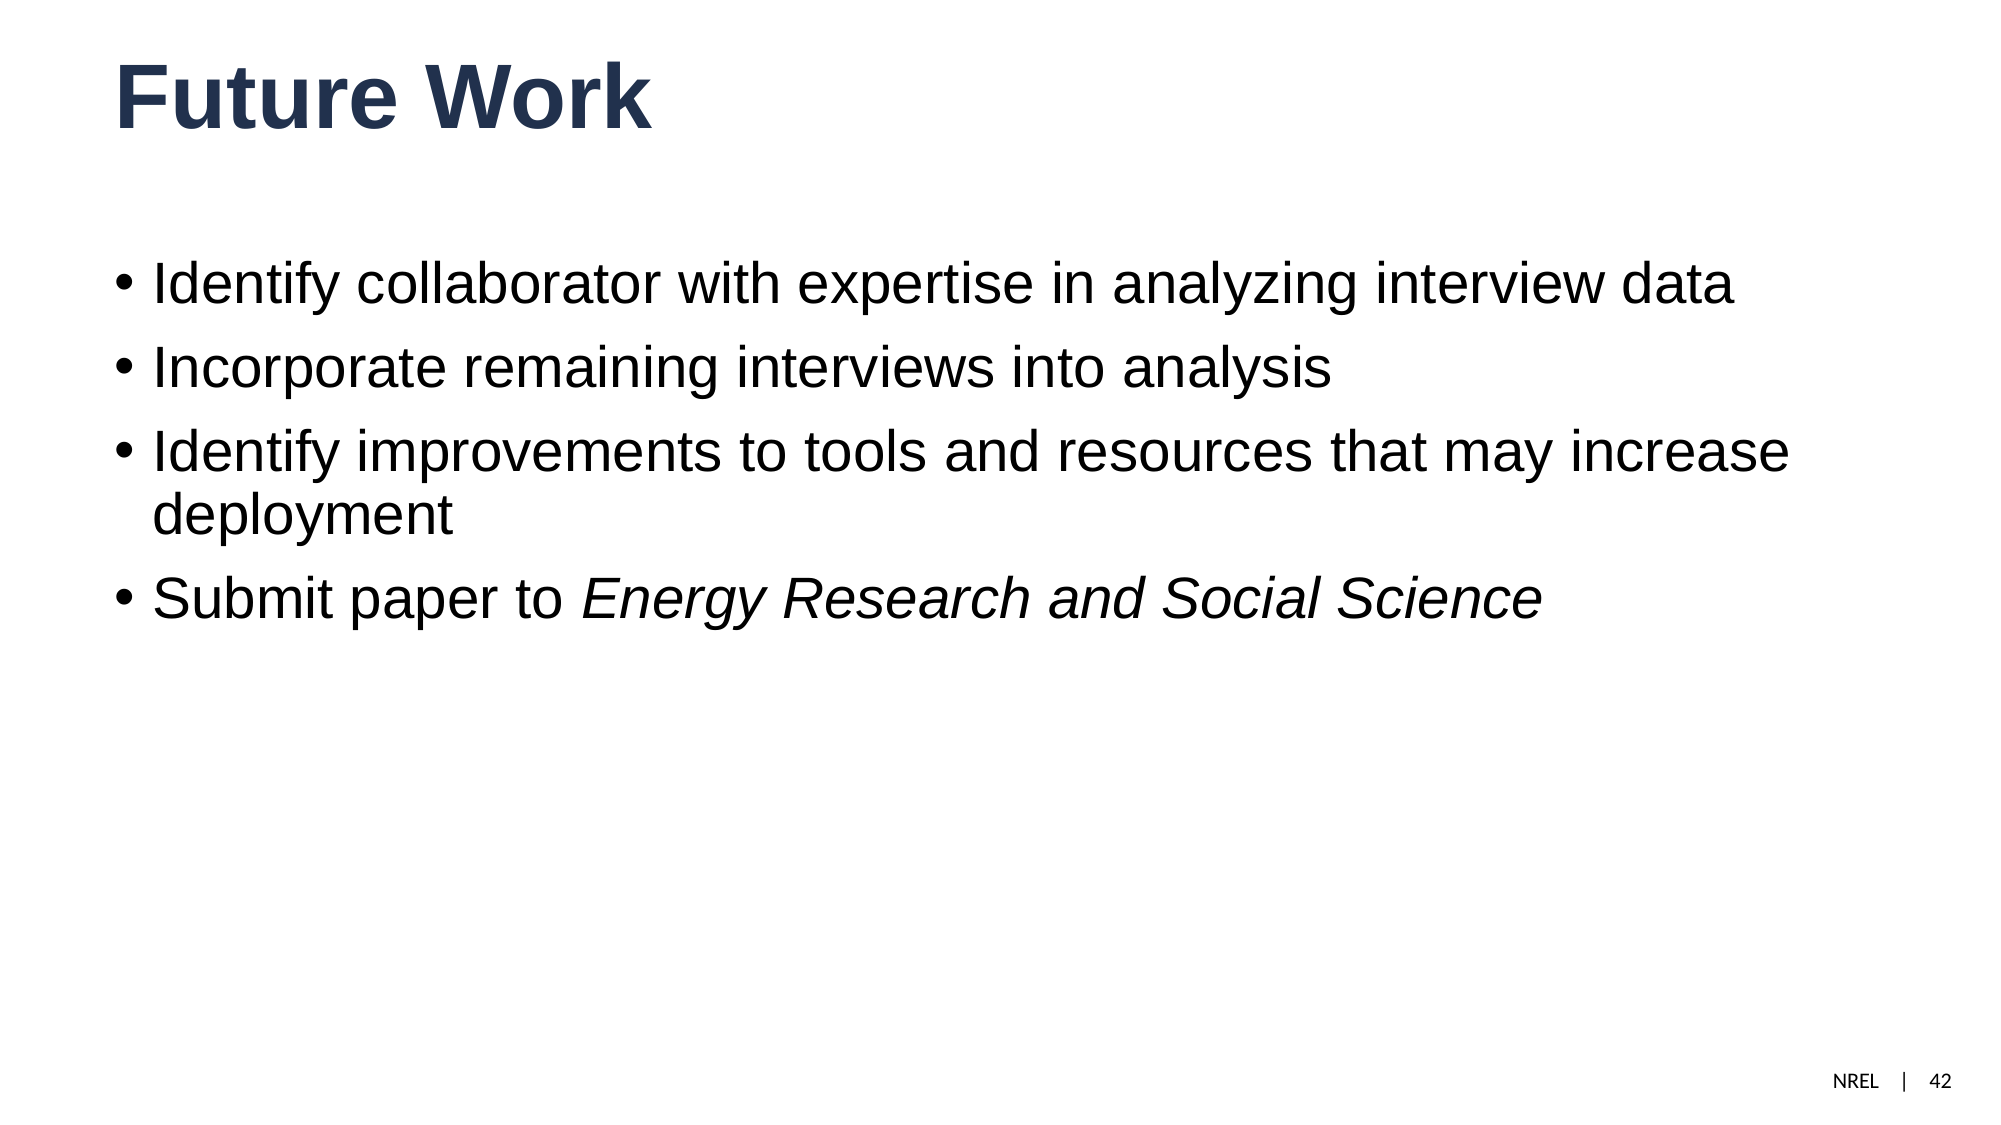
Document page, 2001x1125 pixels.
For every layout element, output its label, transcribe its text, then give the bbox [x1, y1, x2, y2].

list Identify collaborator with expertise in analyzing interview data Incorporate remaining interviews into analysis Identify improvements to tools and resources that may increase deployment Submit paper to Energy Research and Social Science [99, 246, 1876, 915]
title Future Work [99, 0, 1399, 199]
